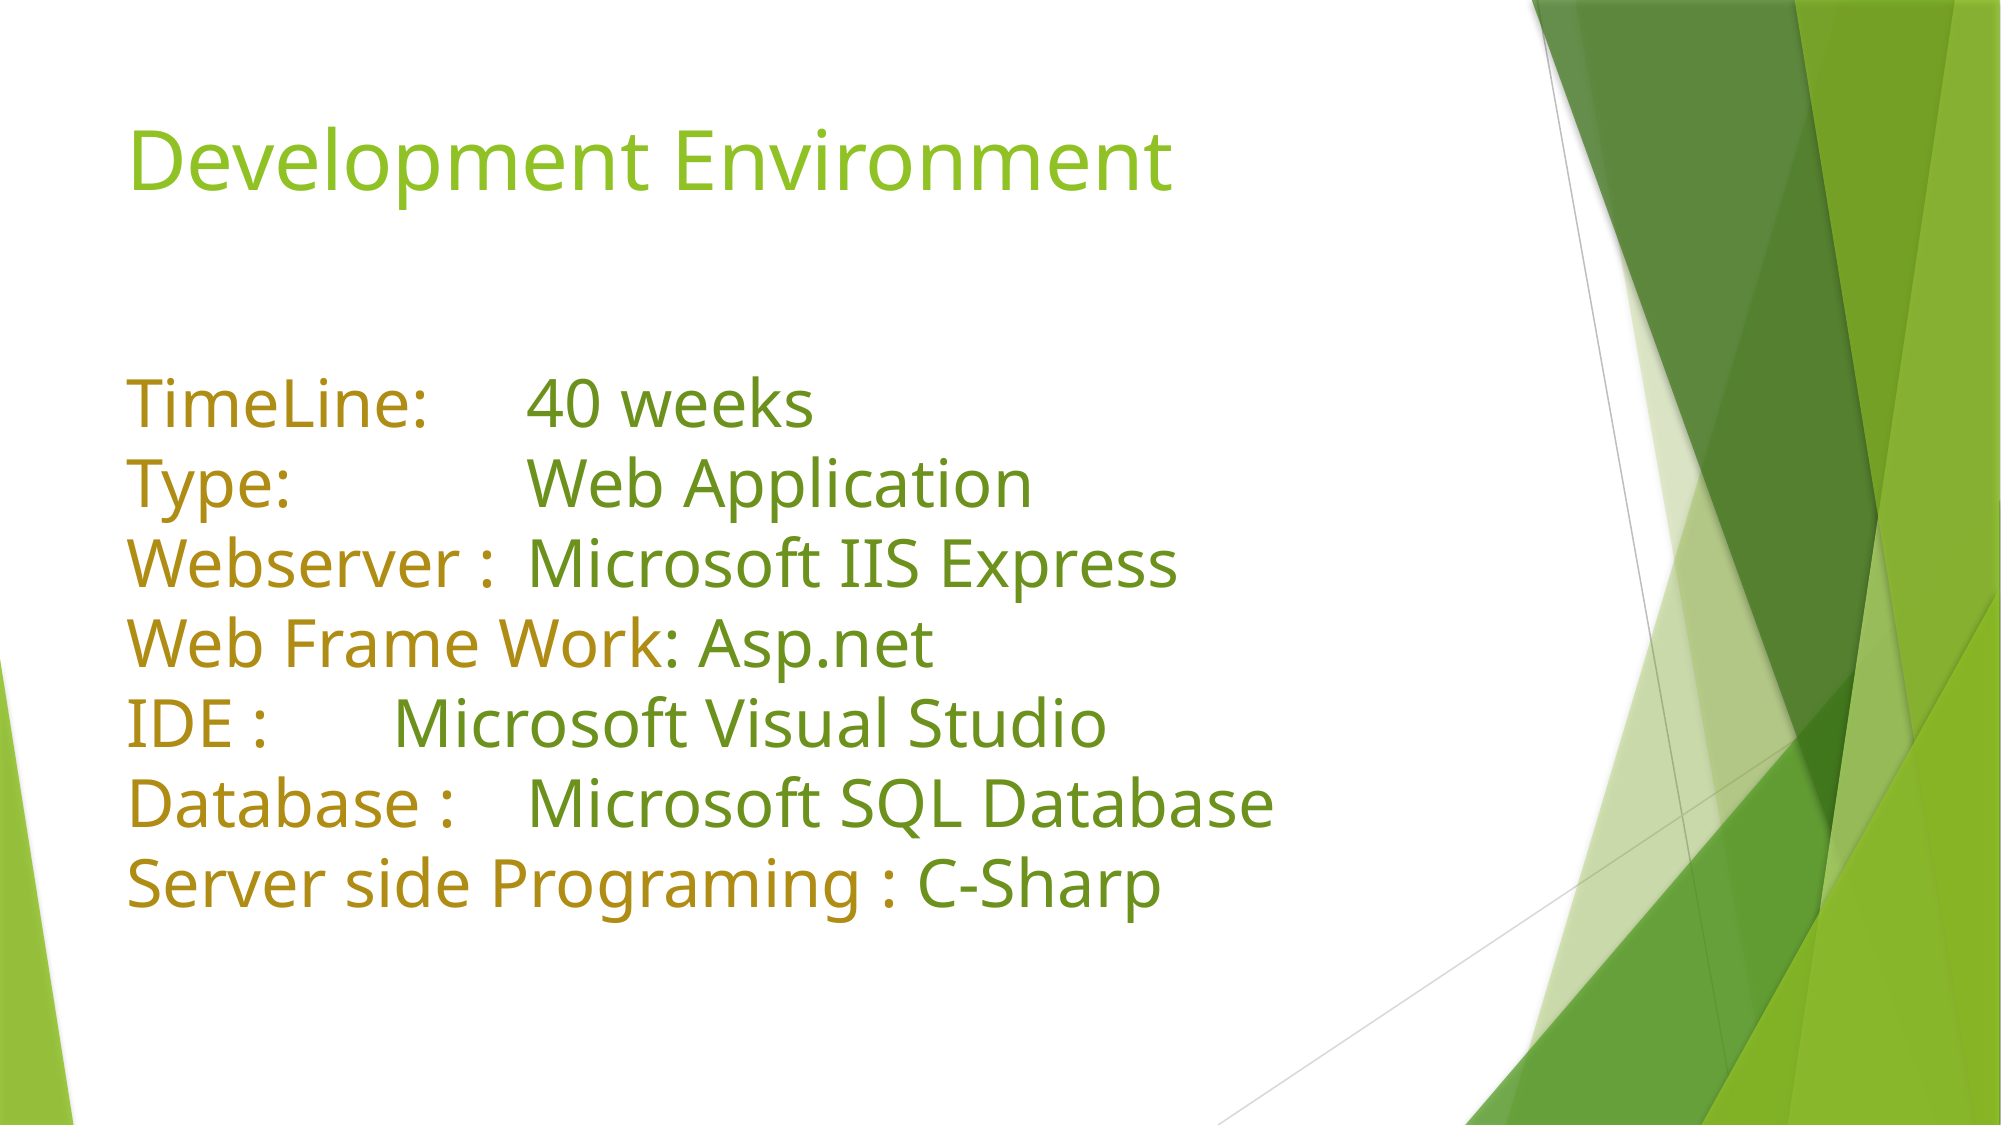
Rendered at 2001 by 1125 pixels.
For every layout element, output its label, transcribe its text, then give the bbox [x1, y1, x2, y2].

text_box TimeLine: 40 weeks Type: Web Application Webserver : Microsoft IIS Express Web Frame Work: Asp.net IDE : Microsoft Visual Studio Database : Microsoft SQL Database Server side Programing : C-Sharp [111, 352, 1522, 941]
title Development Environment [111, 99, 1522, 240]
